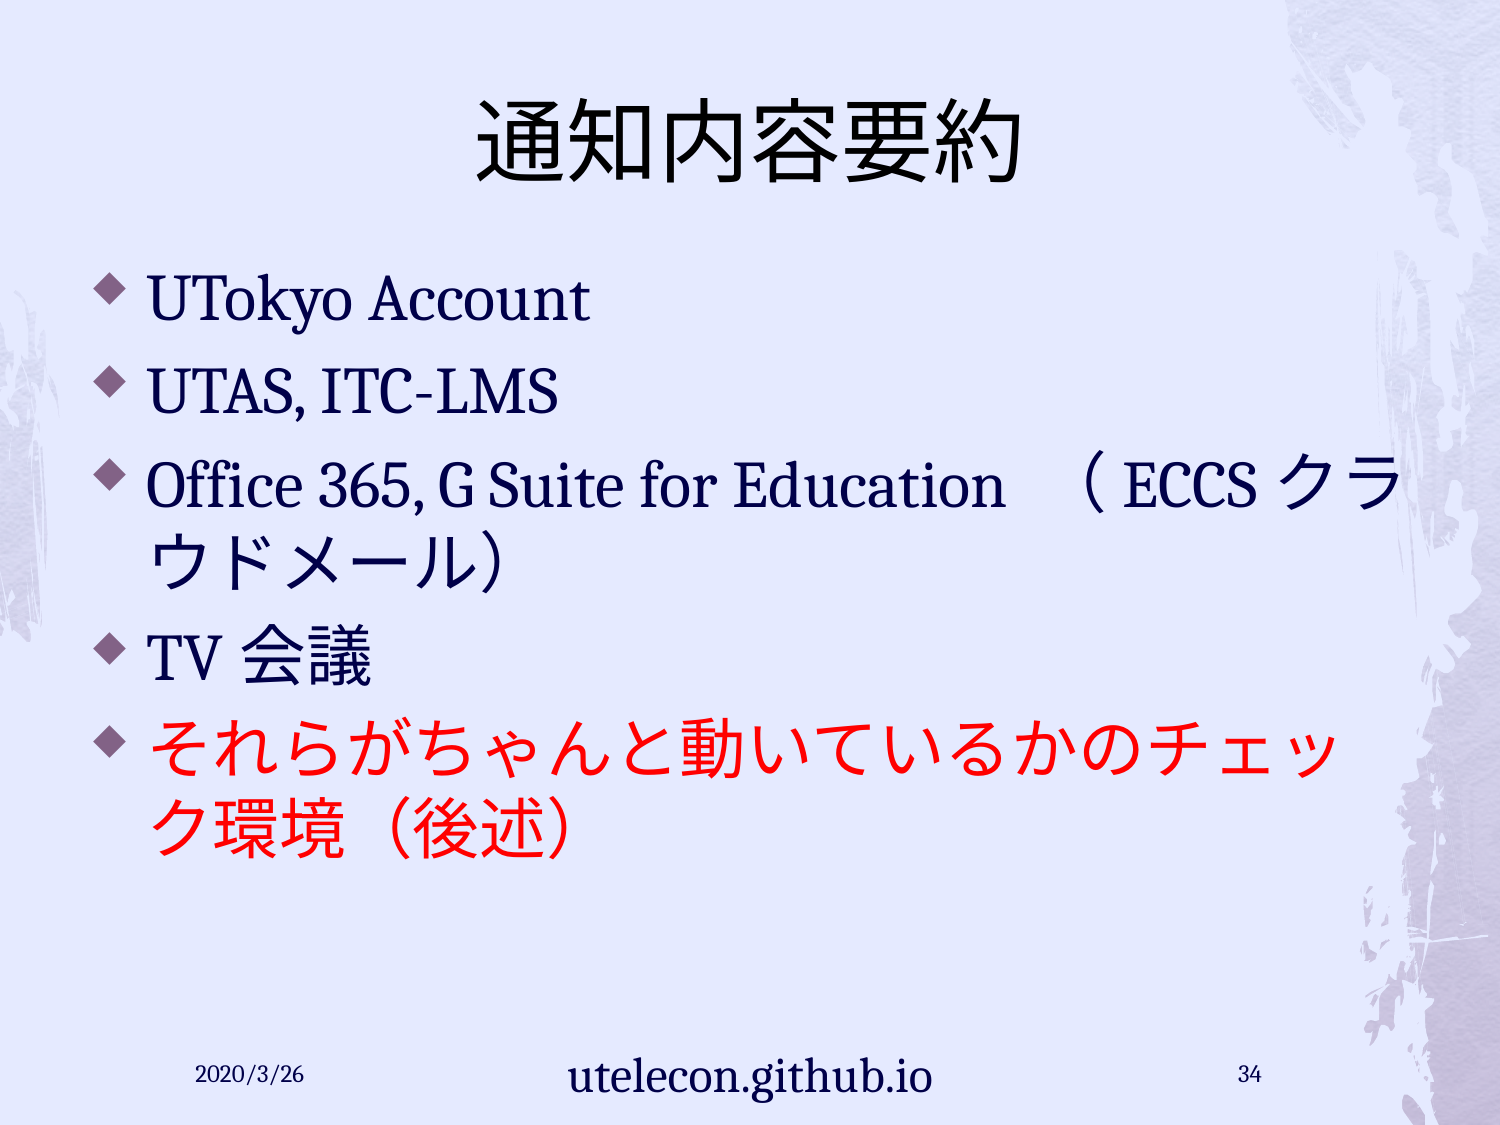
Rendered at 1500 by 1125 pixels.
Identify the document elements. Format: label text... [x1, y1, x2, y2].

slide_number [75, 1042, 425, 1103]
list UTokyo Account UTAS, ITC-LMS Office 365, G Suite for Education （ECCSクラウドメール） TV会議 それらがちゃんと動いているかのチェック環境（後述） [75, 246, 1425, 989]
footer utelecon.github.io [512, 1042, 988, 1103]
title 通知内容要約 [75, 45, 1425, 233]
slide_number 34 [1074, 1042, 1425, 1103]
